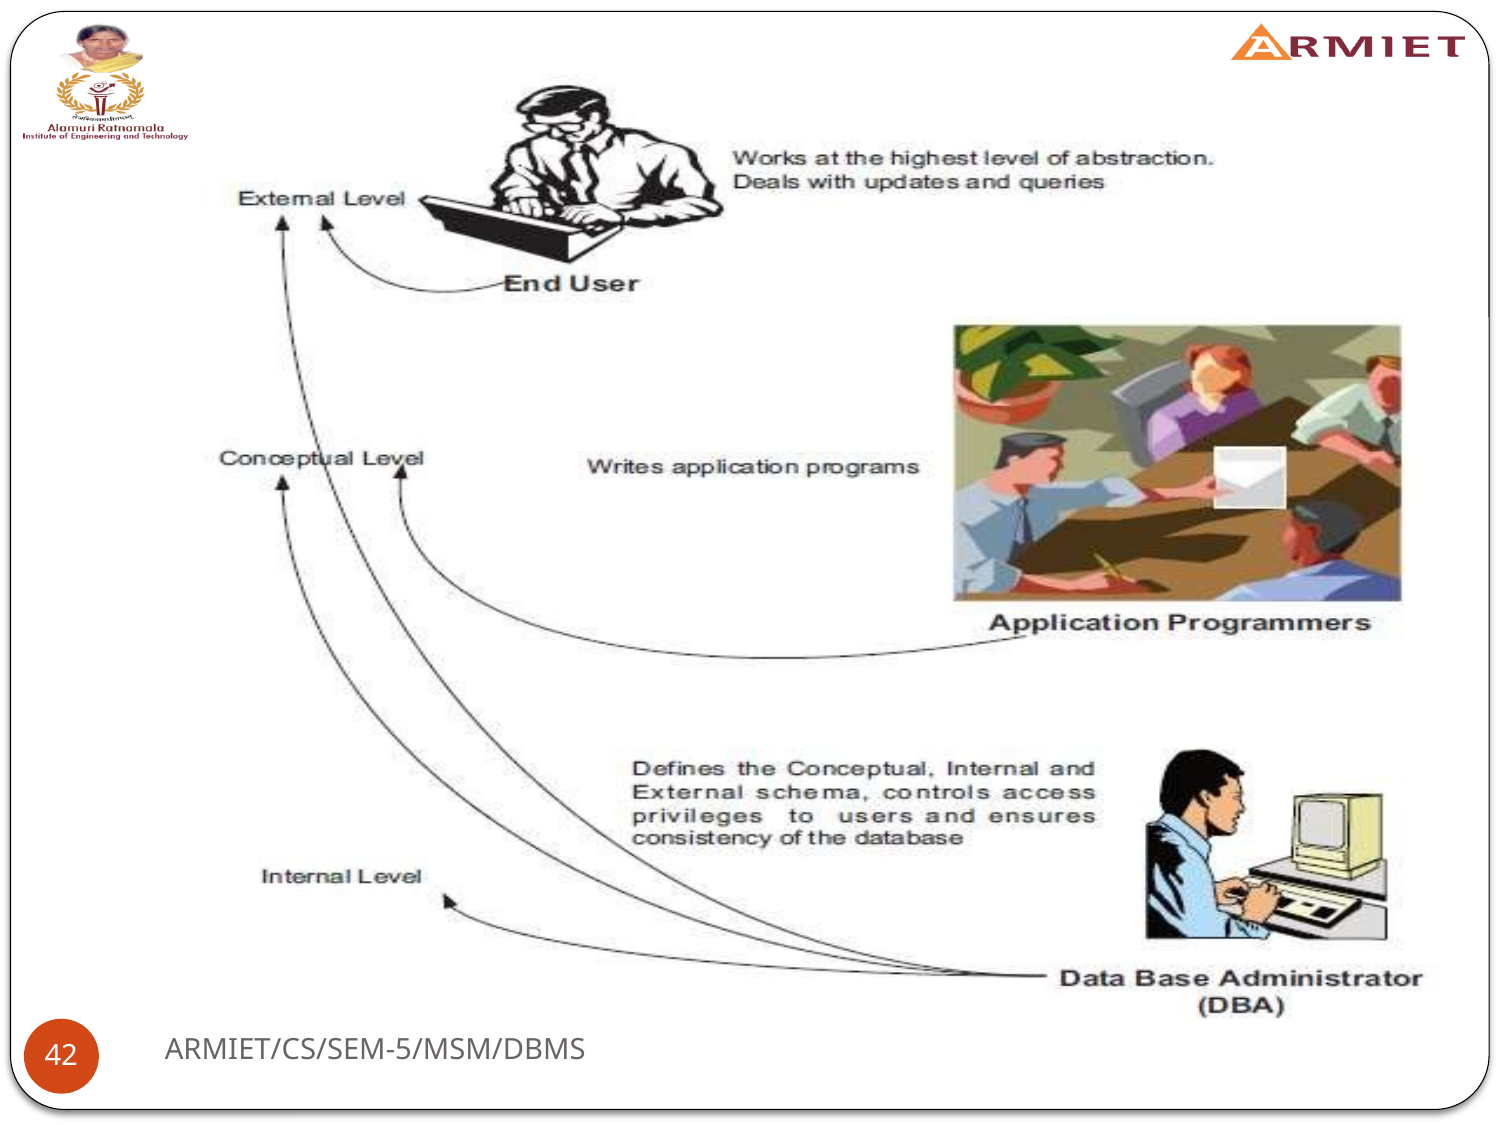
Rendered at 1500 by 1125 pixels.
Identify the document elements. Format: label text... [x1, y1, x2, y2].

picture [23, 23, 188, 141]
footer ARMIET/CS/SEM-5/MSM/DBMS [150, 1012, 800, 1088]
picture [1230, 23, 1466, 61]
slide_number 42 [23, 1018, 99, 1094]
text_box [203, 74, 1442, 1020]
